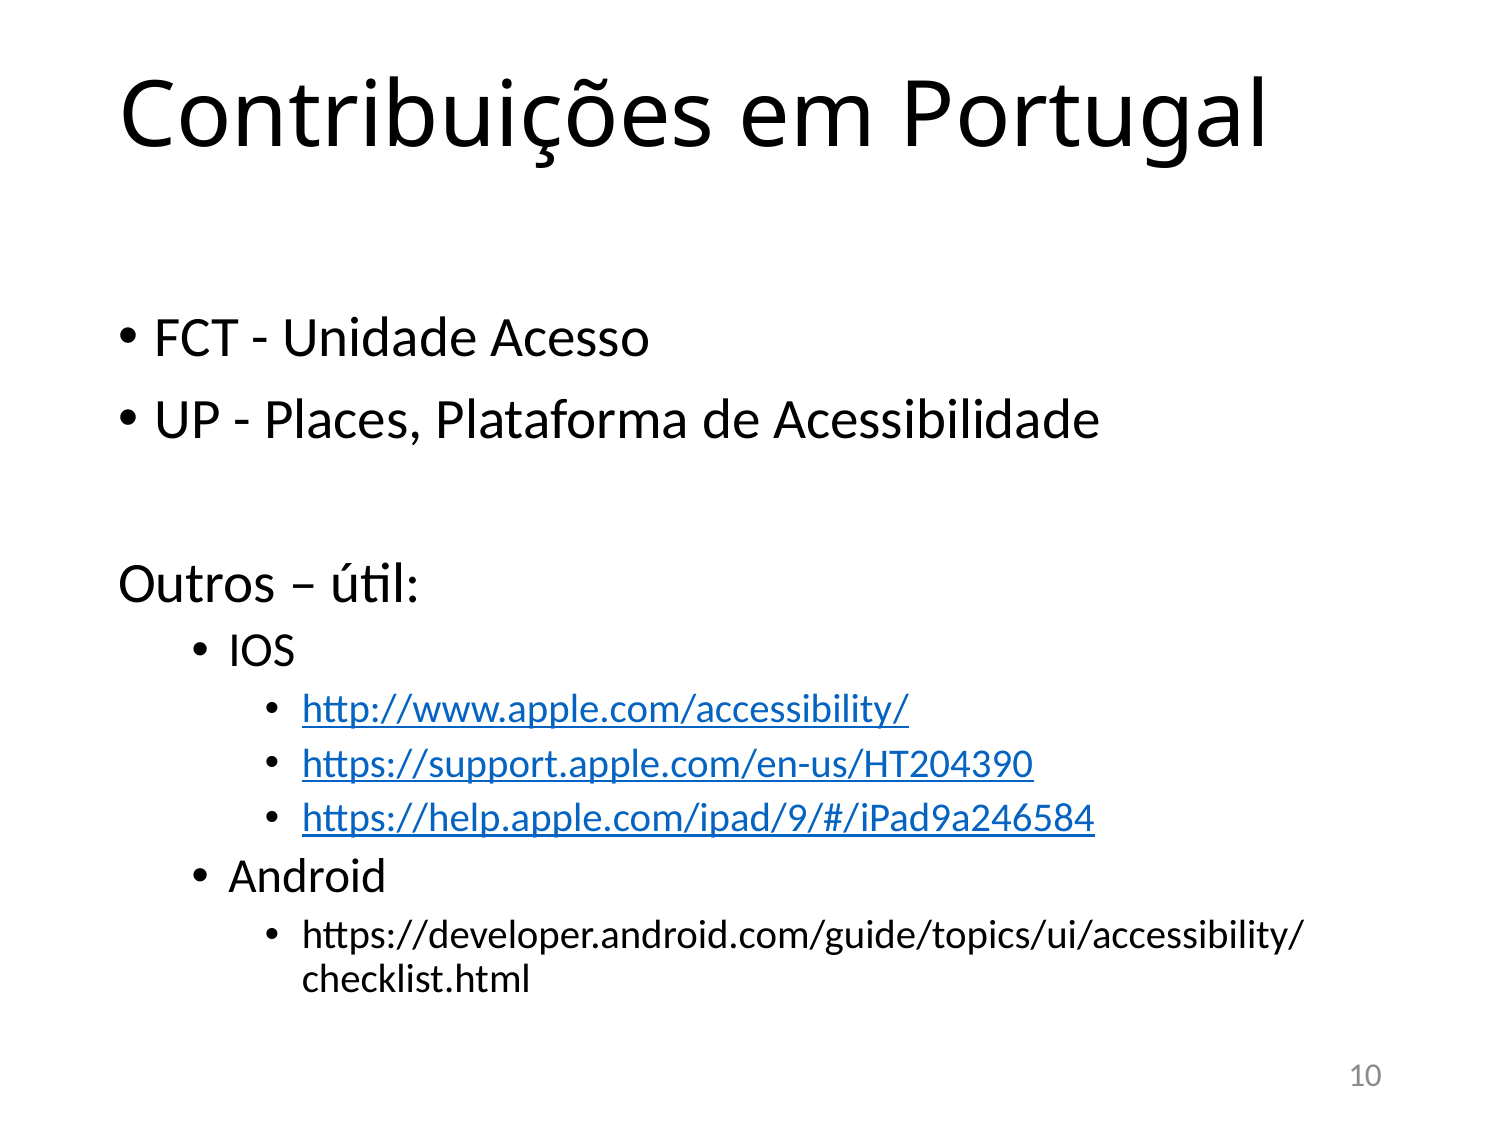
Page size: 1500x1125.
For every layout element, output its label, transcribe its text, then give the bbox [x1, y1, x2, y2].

title Contribuições em Portugal [103, 59, 1397, 278]
list FCT - Unidade Acesso UP - Places, Plataforma de Acessibilidade Outros – útil: IOS http://www.apple.com/accessibility/ https://support.apple.com/en-us/HT204390 https://help.apple.com/ipad/9/#/iPad9a246584 Android https://developer.android.com/guide/topics/ui/accessibility/checklist.html [103, 299, 1397, 1014]
slide_number 10 [1059, 1042, 1397, 1103]
